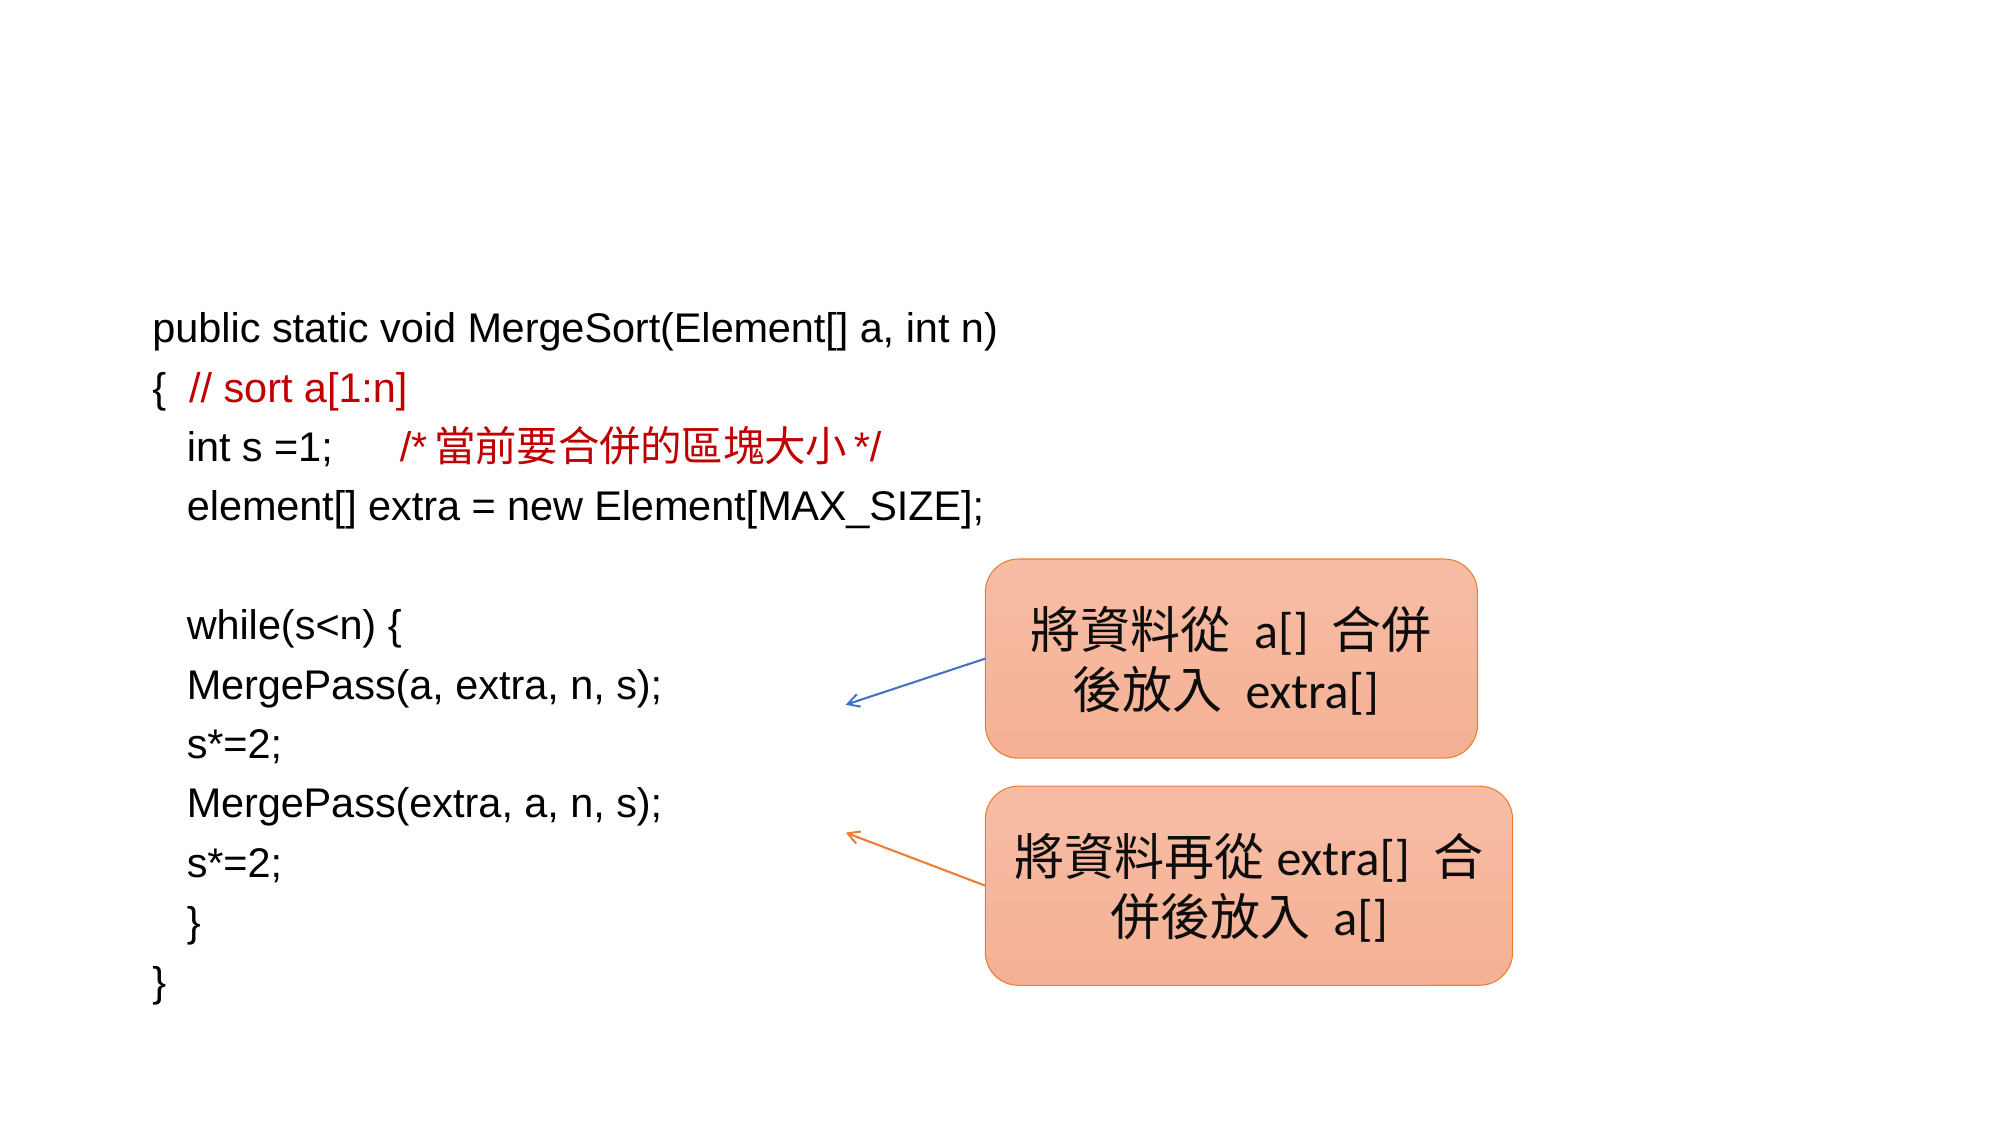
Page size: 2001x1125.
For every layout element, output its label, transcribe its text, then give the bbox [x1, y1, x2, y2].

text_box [845, 658, 986, 705]
list public static void MergeSort(Element[] a, int n) { // sort a[1:n] int s =1; /*當前要合併的區塊大小*/ element[] extra = new Element[MAX_SIZE]; while(s<n) { MergePass(a, extra, n, s); s*=2; MergePass(extra, a, n, s); s*=2; } } [137, 299, 1863, 1014]
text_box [845, 832, 986, 886]
text_box 將資料從 a[] 合併後放入 extra[] [984, 558, 1479, 759]
text_box 將資料再從extra[] 合併後放入 a[] [984, 785, 1514, 986]
